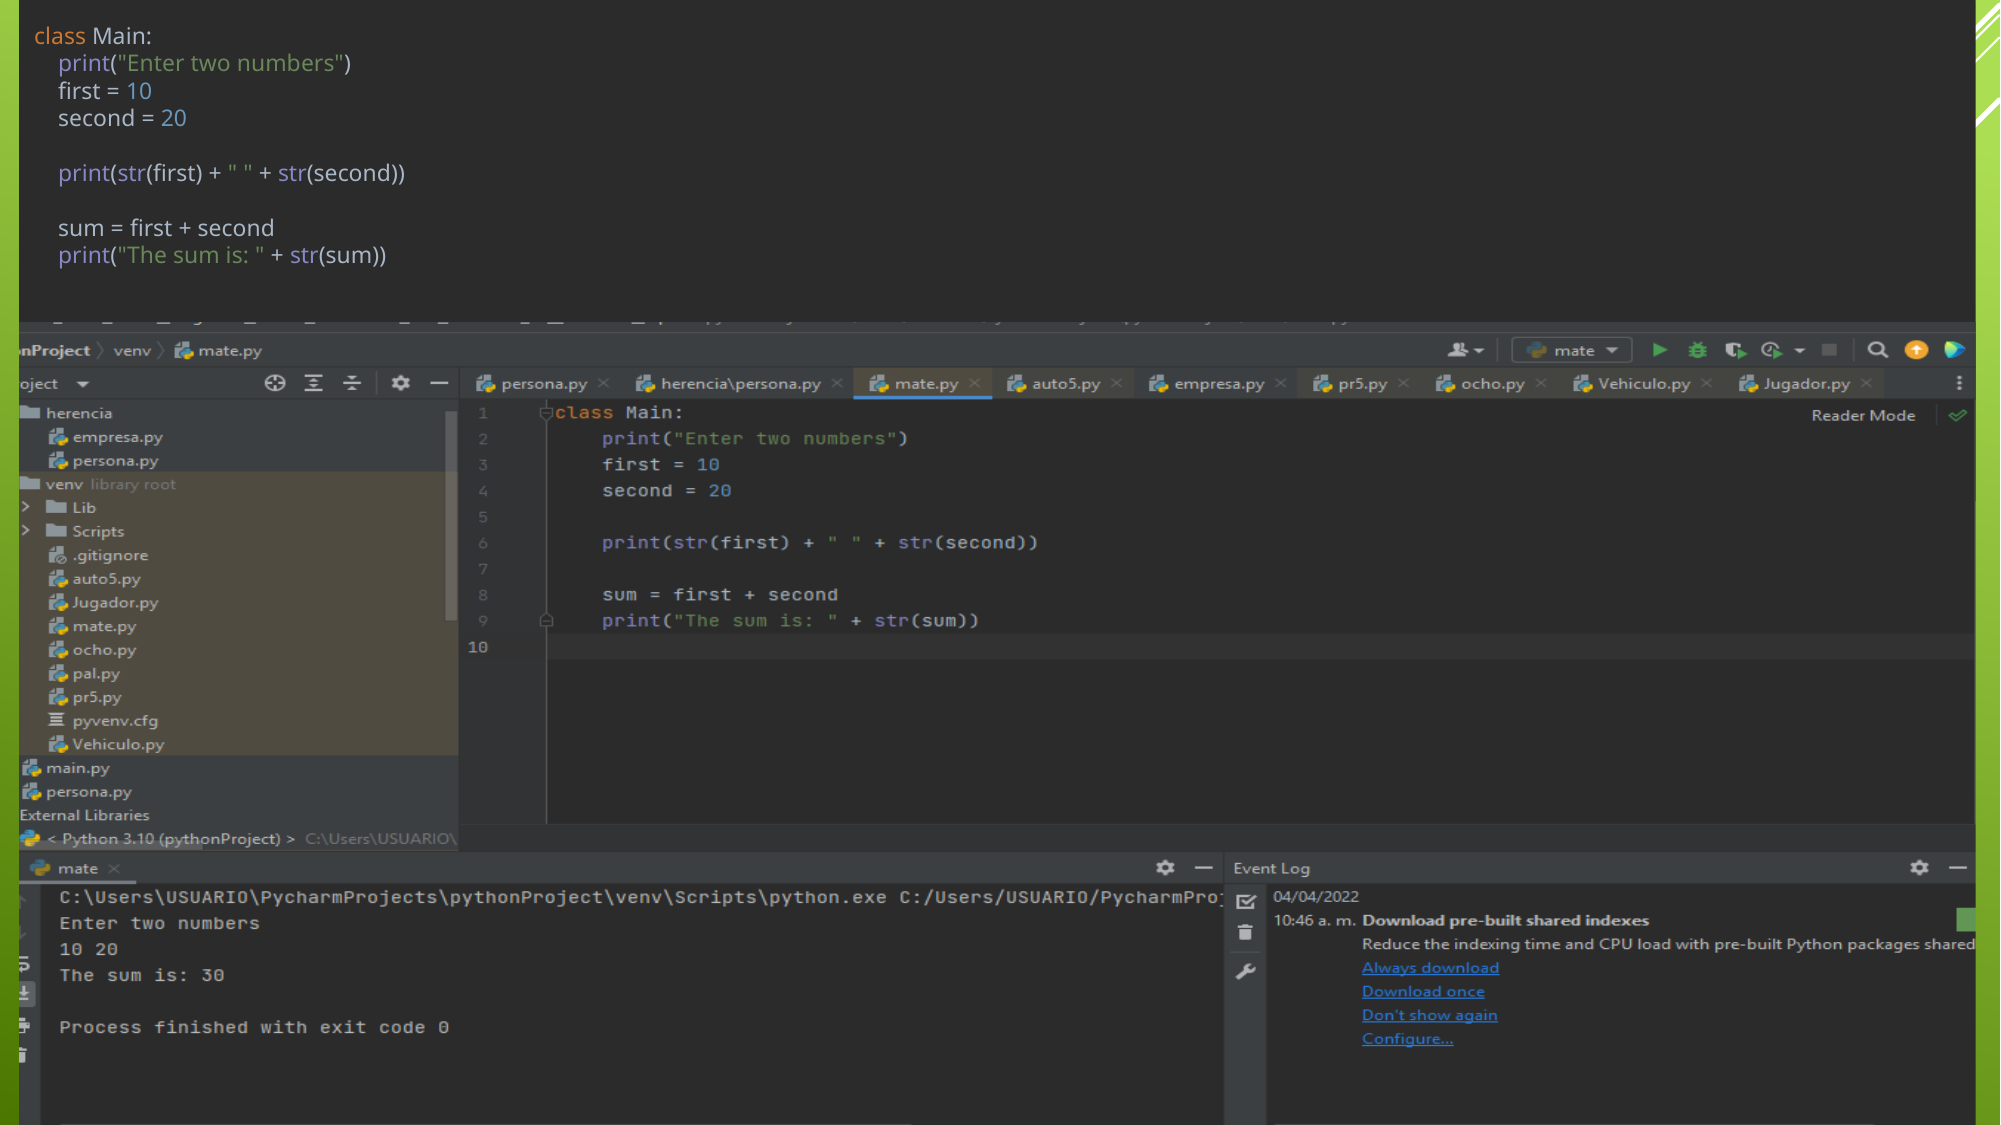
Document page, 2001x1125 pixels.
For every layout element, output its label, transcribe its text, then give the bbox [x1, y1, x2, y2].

subtitle class Main: print("Enter two numbers") first = 10 second = 20 print(str(first) + " " + str(second)) sum = first + second print("The sum is: " + str(sum)) [19, 0, 1976, 322]
picture [18, 322, 1976, 1125]
